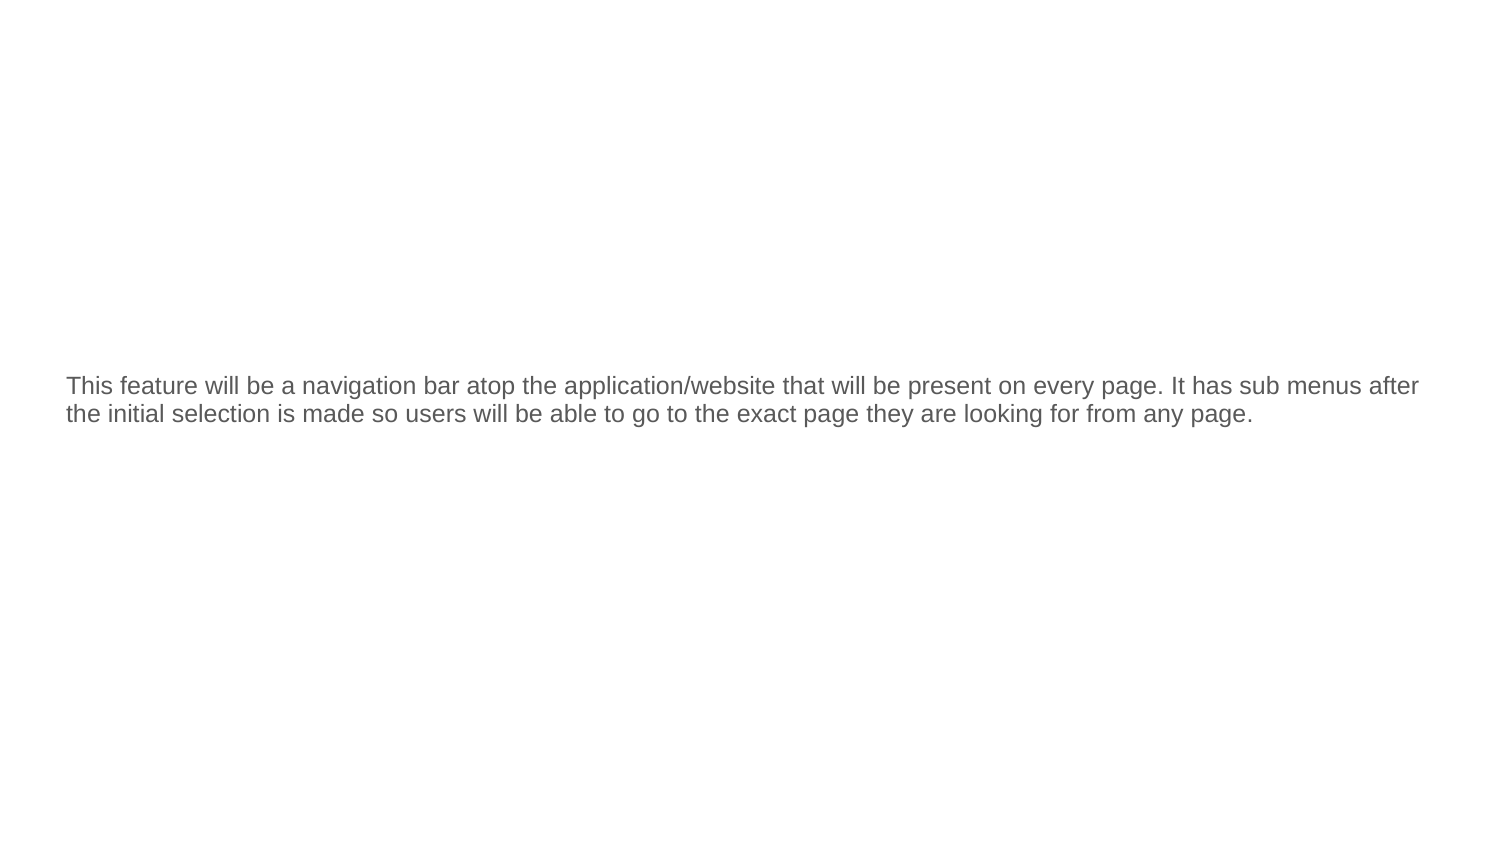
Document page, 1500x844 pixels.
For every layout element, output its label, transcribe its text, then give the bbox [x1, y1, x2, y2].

subtitle This feature will be a navigation bar atop the application/website that will be present on every page. It has sub menus after the initial selection is made so users will be able to go to the exact page they are looking for from any page. [51, 356, 1449, 487]
